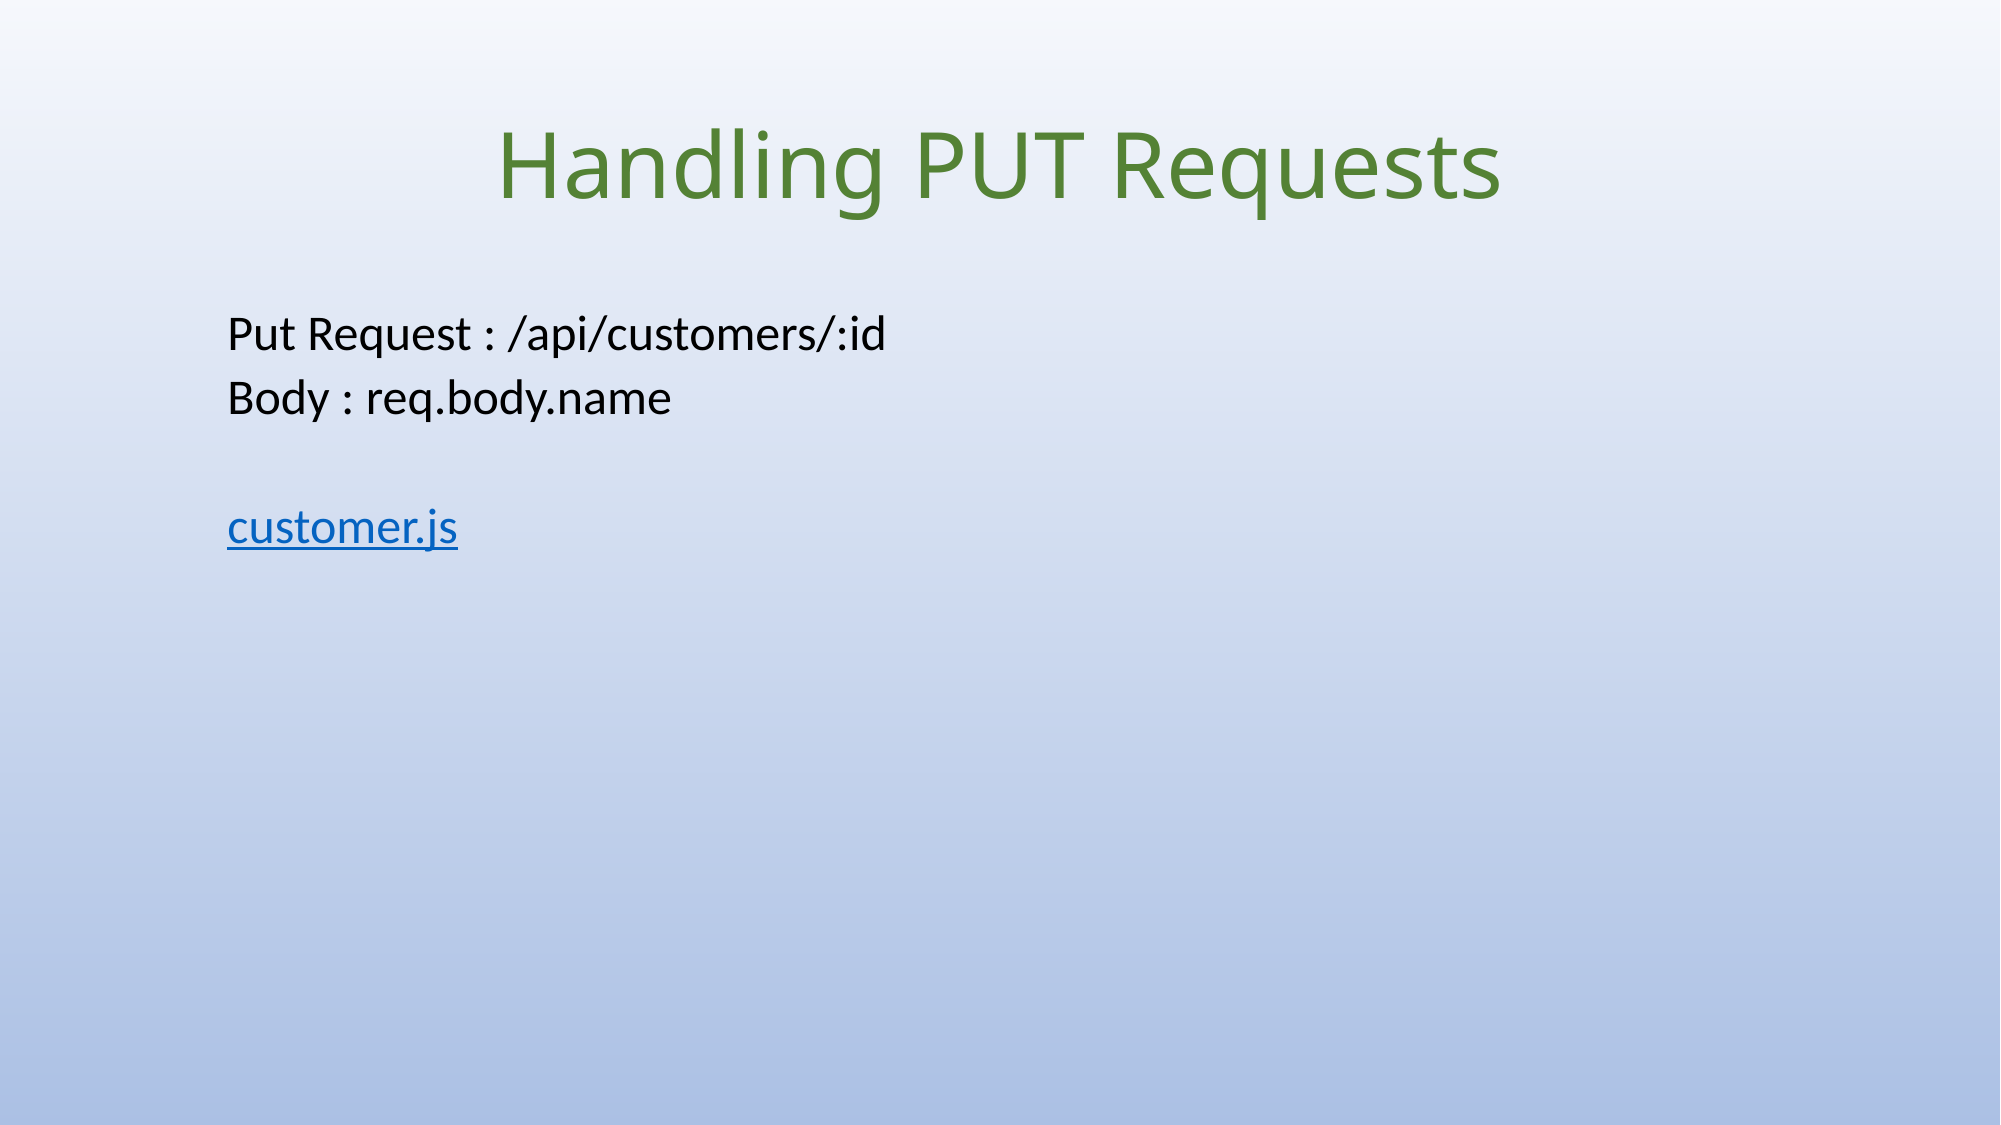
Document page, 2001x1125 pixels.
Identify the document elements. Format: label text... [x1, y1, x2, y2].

title Handling PUT Requests [137, 59, 1863, 278]
list Put Request : /api/customers/:id Body : req.body.name customer.js [137, 299, 1863, 1089]
